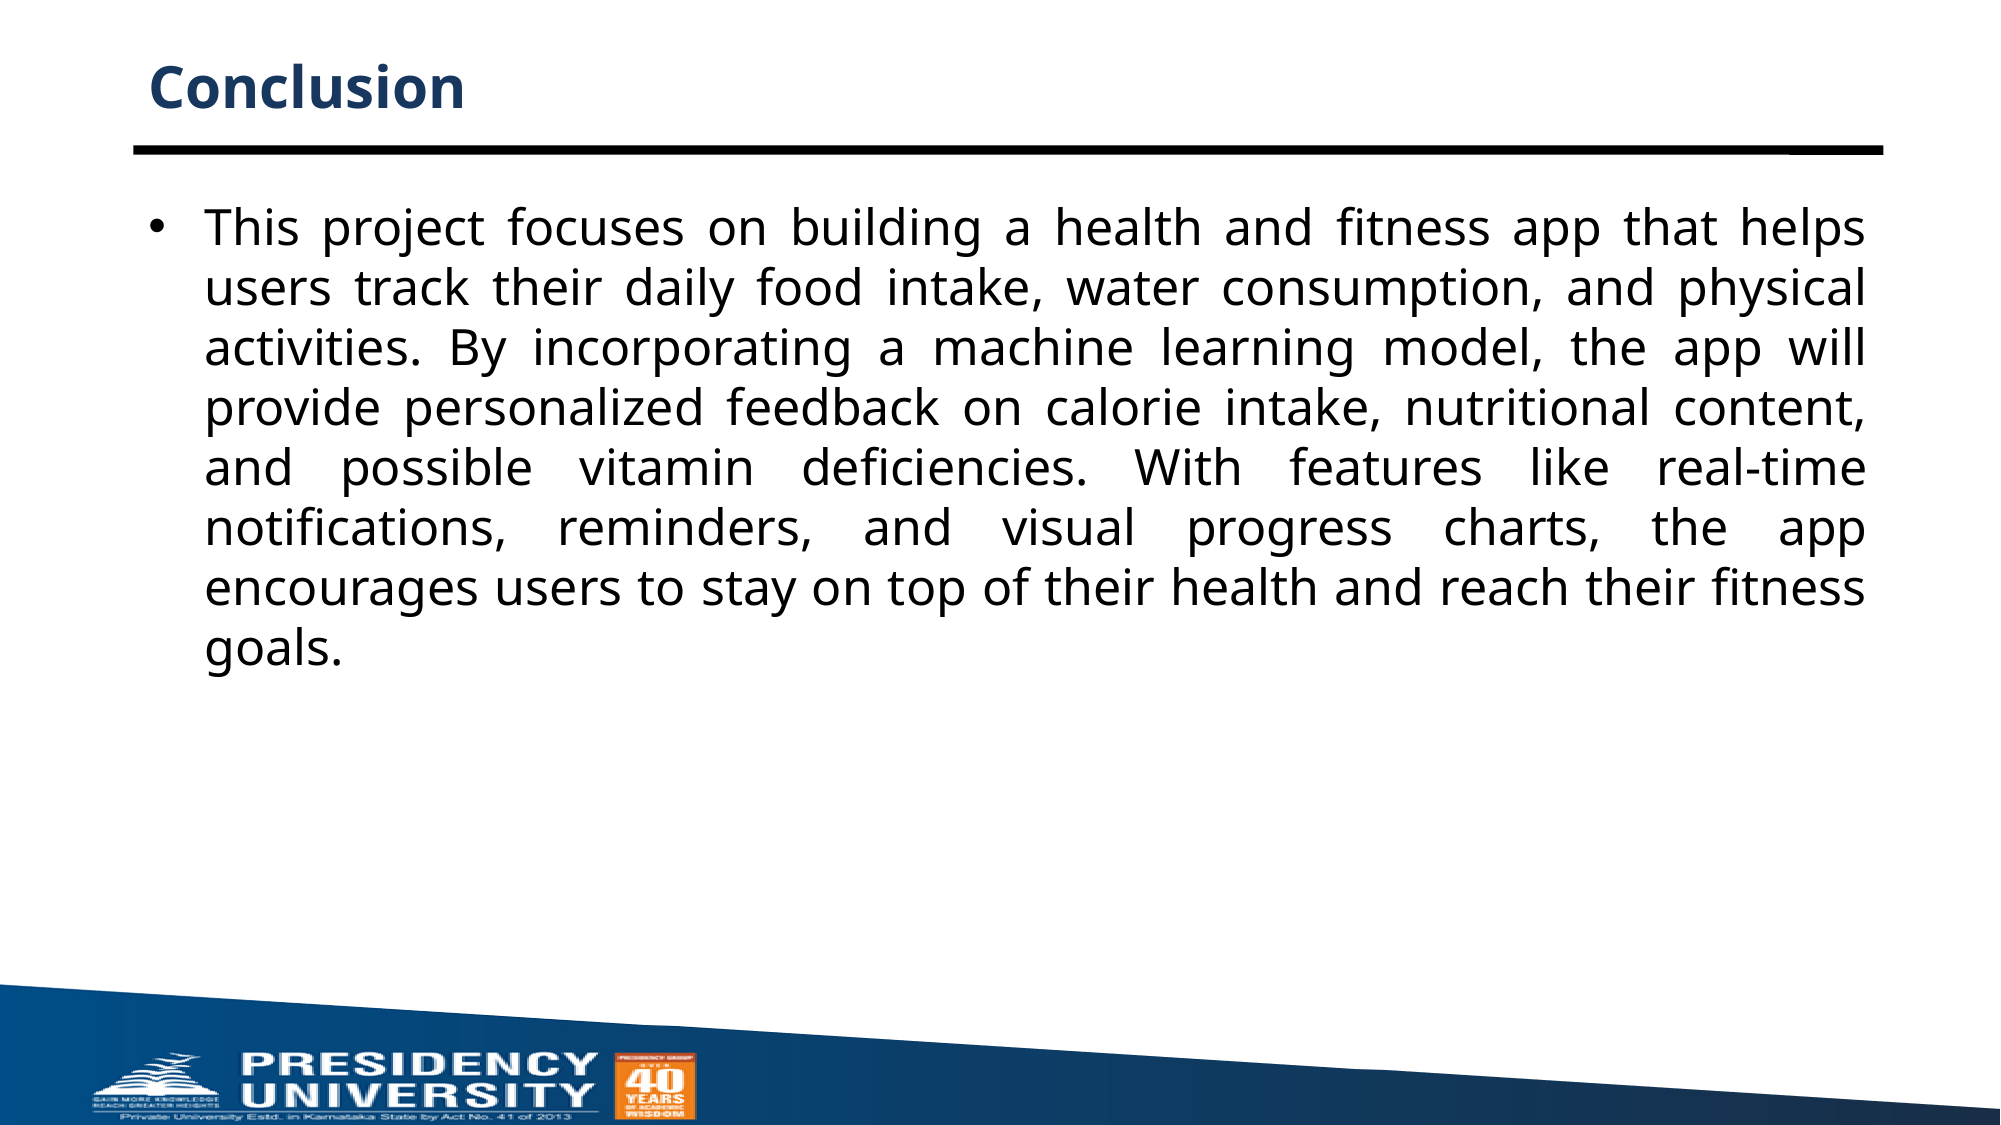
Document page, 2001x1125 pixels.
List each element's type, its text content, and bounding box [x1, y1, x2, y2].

list This project focuses on building a health and fitness app that helps users track their daily food intake, water consumption, and physical activities. By incorporating a machine learning model, the app will provide personalized feedback on calorie intake, nutritional content, and possible vitamin deficiencies. With features like real-time notifications, reminders, and visual progress charts, the app encourages users to stay on top of their health and reach their fitness goals. [133, 187, 1884, 1000]
picture [0, 982, 2000, 1125]
title Conclusion [133, 45, 1884, 125]
